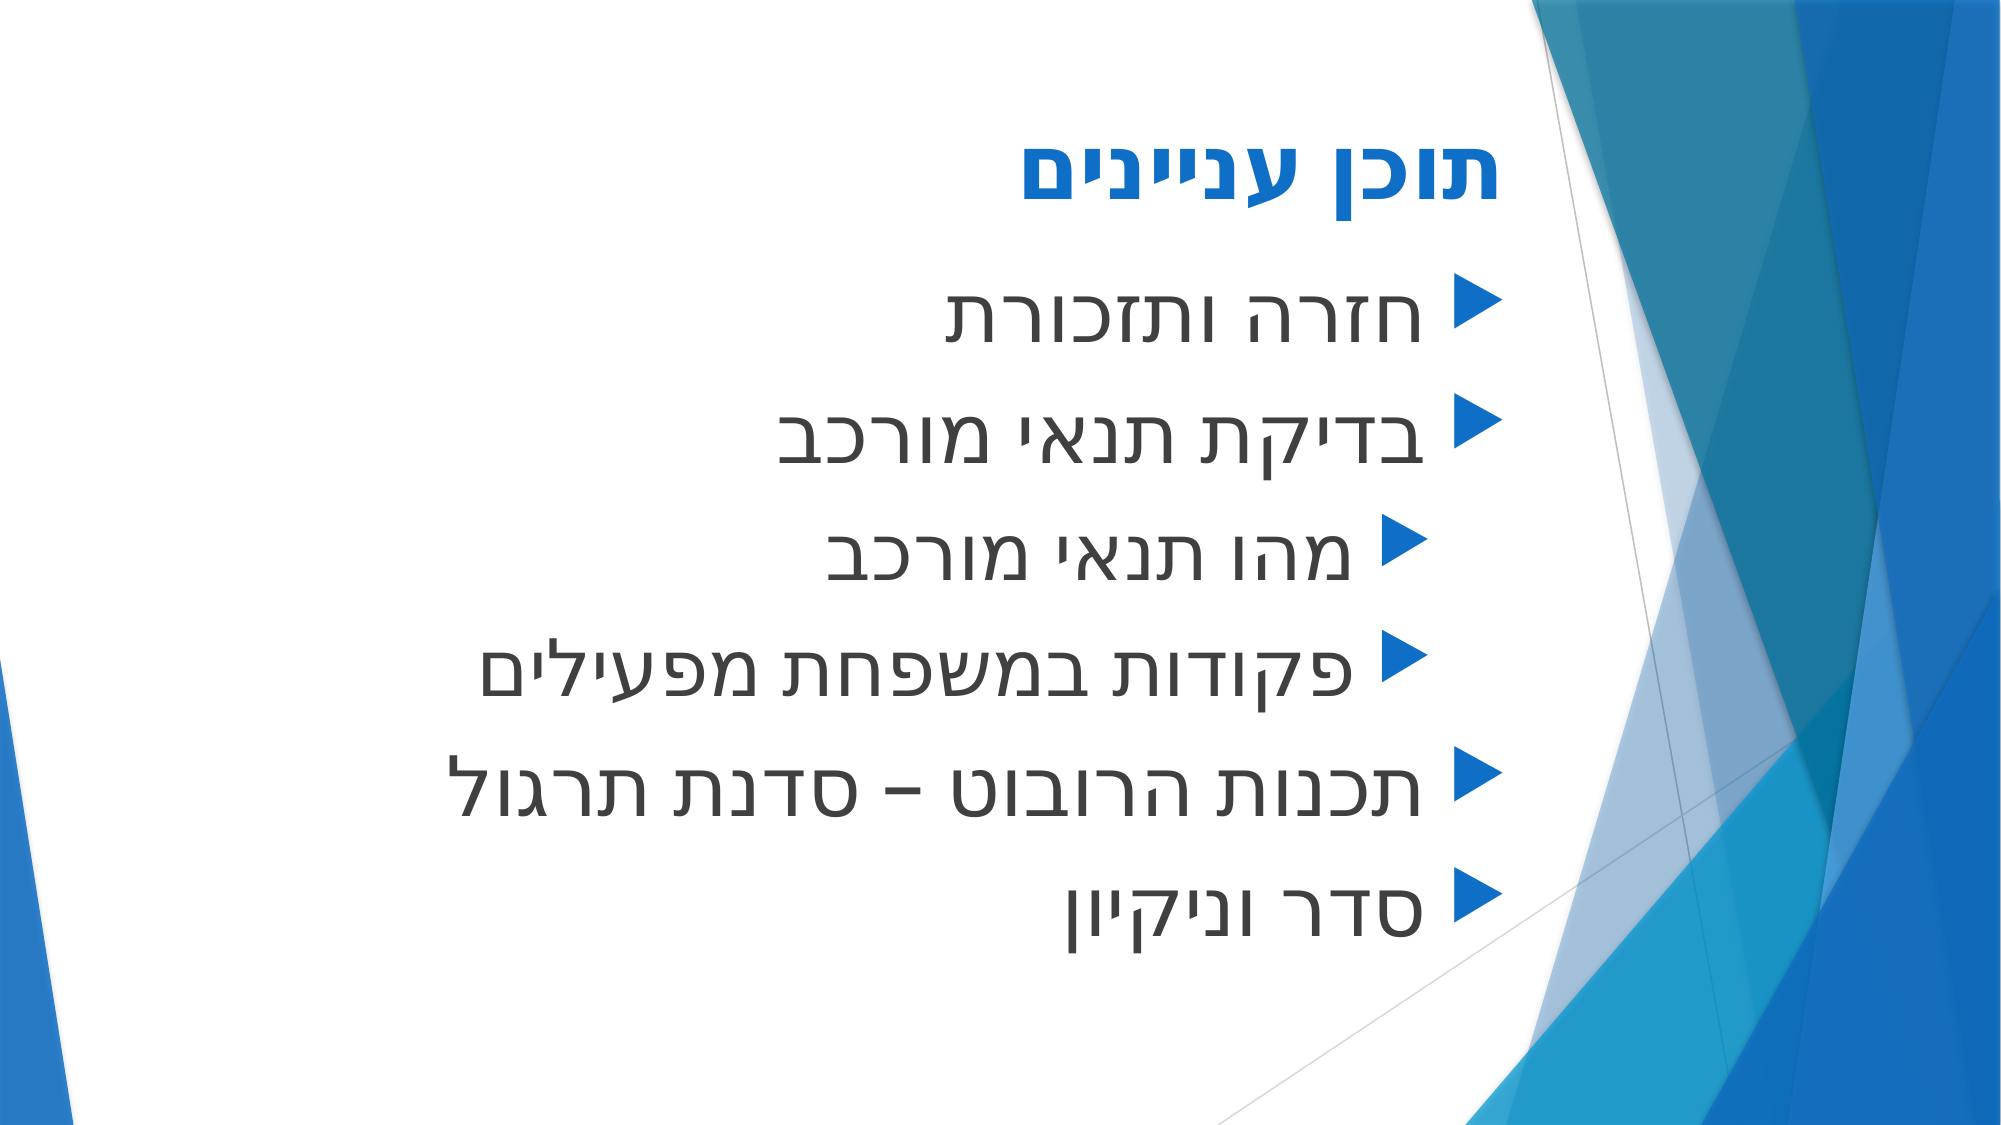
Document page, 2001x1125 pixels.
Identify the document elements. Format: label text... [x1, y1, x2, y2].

title תוכן עניינים [111, 99, 1522, 317]
list חזרה ותזכורת בדיקת תנאי מורכב מהו תנאי מורכב פקודות במשפחת מפעילים תכנות הרובוט – סדנת תרגול סדר וניקיון [135, 251, 1526, 1065]
